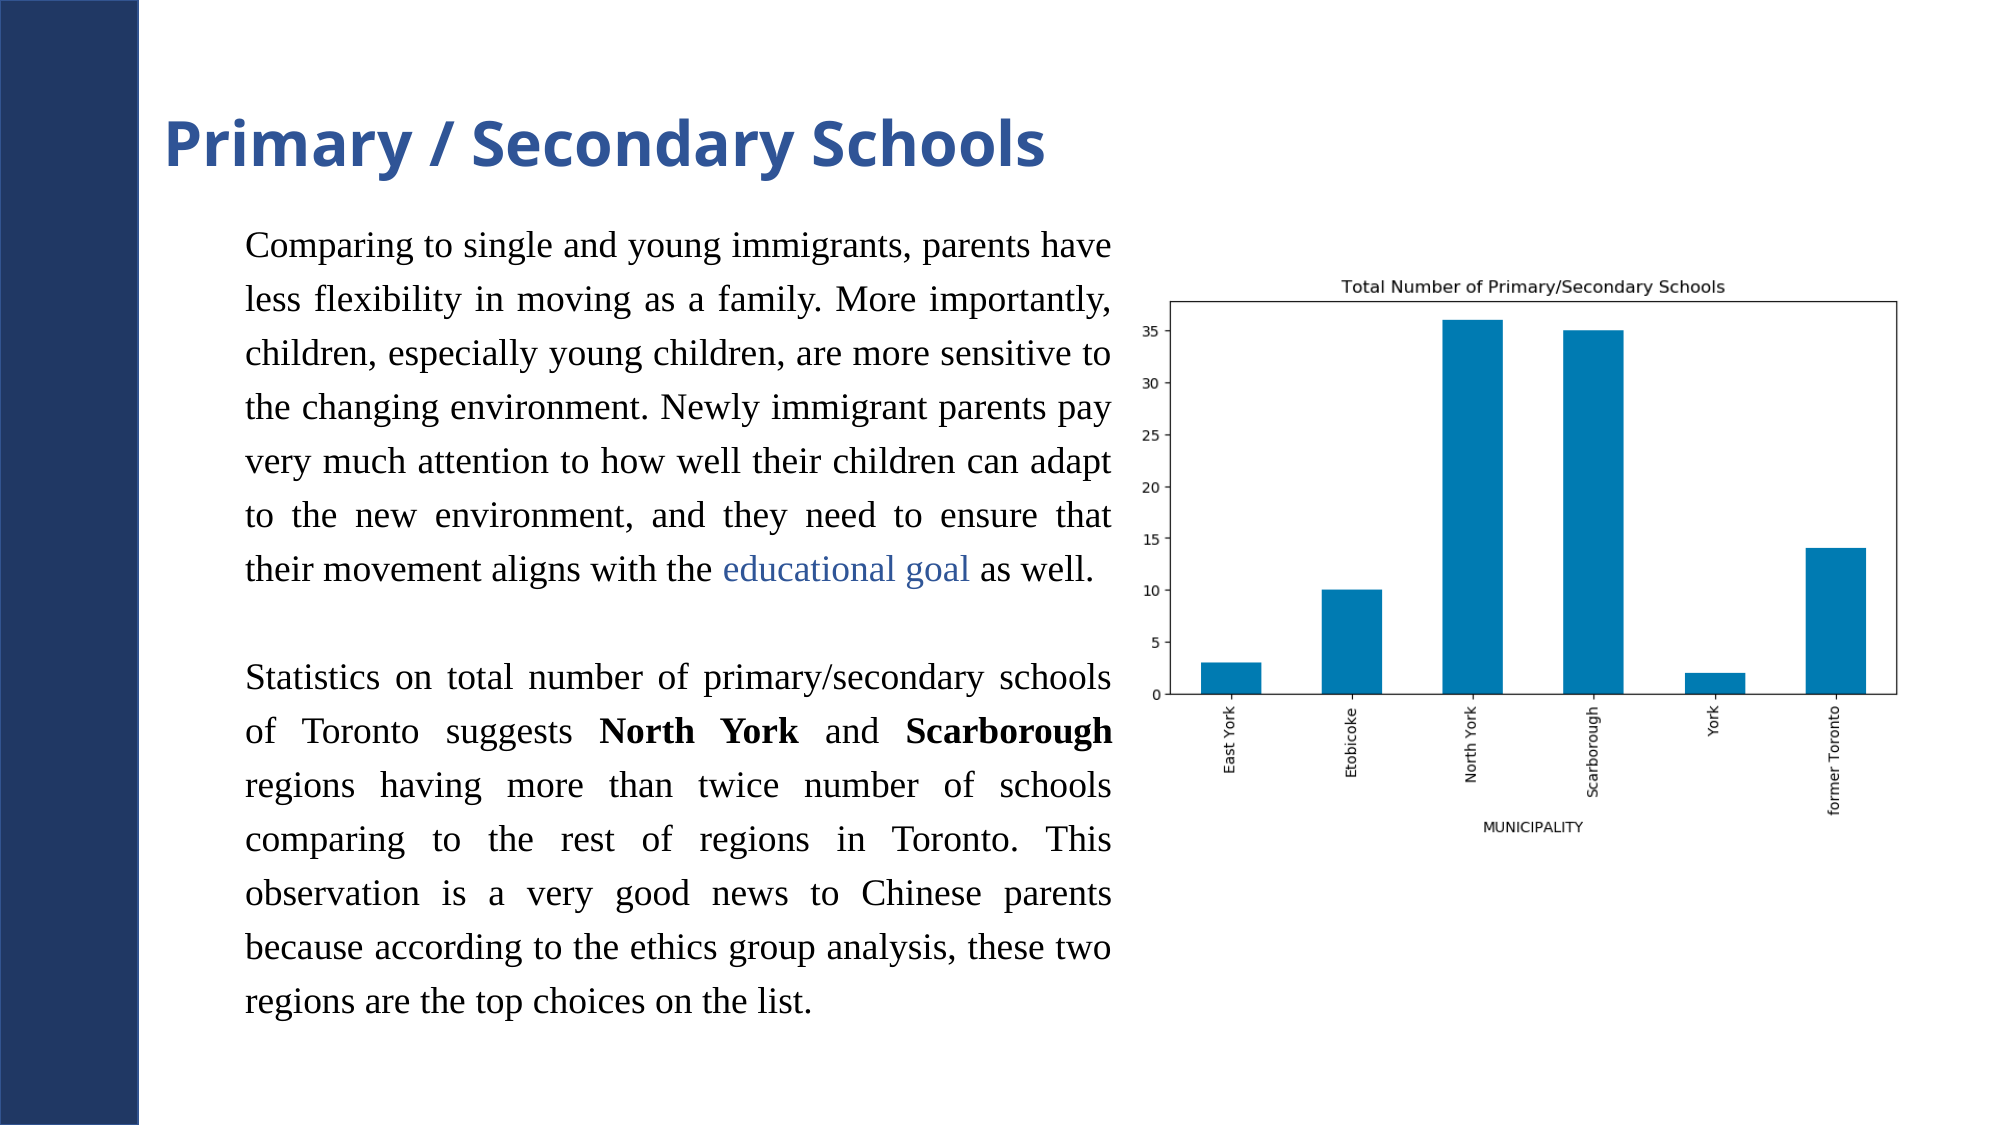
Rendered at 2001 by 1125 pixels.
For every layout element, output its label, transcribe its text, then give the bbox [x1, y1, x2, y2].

text_box Primary / Secondary Schools [148, 81, 1063, 186]
text_box Comparing to single and young immigrants, parents have less flexibility in moving as a family. More importantly, children, especially young children, are more sensitive to the changing environment. Newly immigrant parents pay very much attention to how well their children can adapt to the new environment, and they need to ensure that their movement aligns with the educational goal as well. Statistics on total number of primary/secondary schools of Toronto suggests North York and Scarborough regions having more than twice number of schools comparing to the rest of regions in Toronto. This observation is a very good news to Chinese parents because according to the ethics group analysis, these two regions are the top choices on the list. [230, 203, 1128, 1029]
picture [1127, 273, 1966, 851]
text_box [0, 0, 139, 1125]
